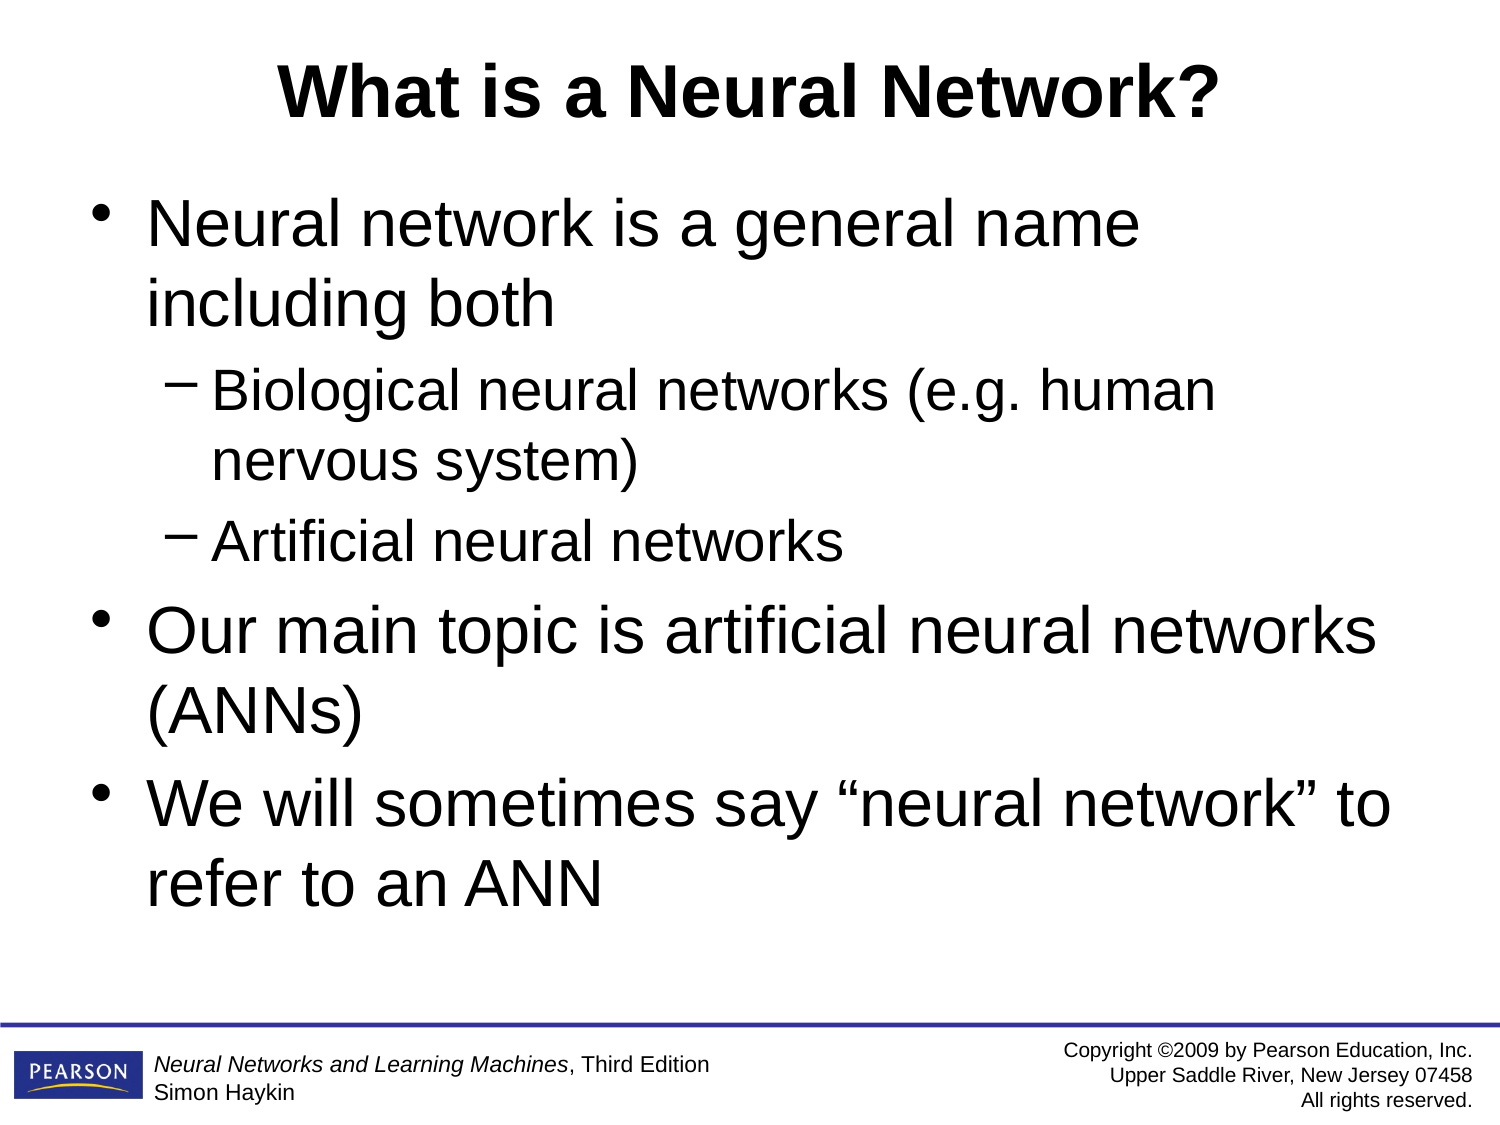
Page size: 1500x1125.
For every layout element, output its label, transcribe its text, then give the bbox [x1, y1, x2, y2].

picture [12, 1049, 144, 1100]
list Neural network is a general name including both Biological neural networks (e.g. human nervous system) Artificial neural networks Our main topic is artificial neural networks (ANNs) We will sometimes say “neural network” to refer to an ANN [75, 172, 1425, 1005]
title What is a Neural Network? [75, 50, 1425, 125]
